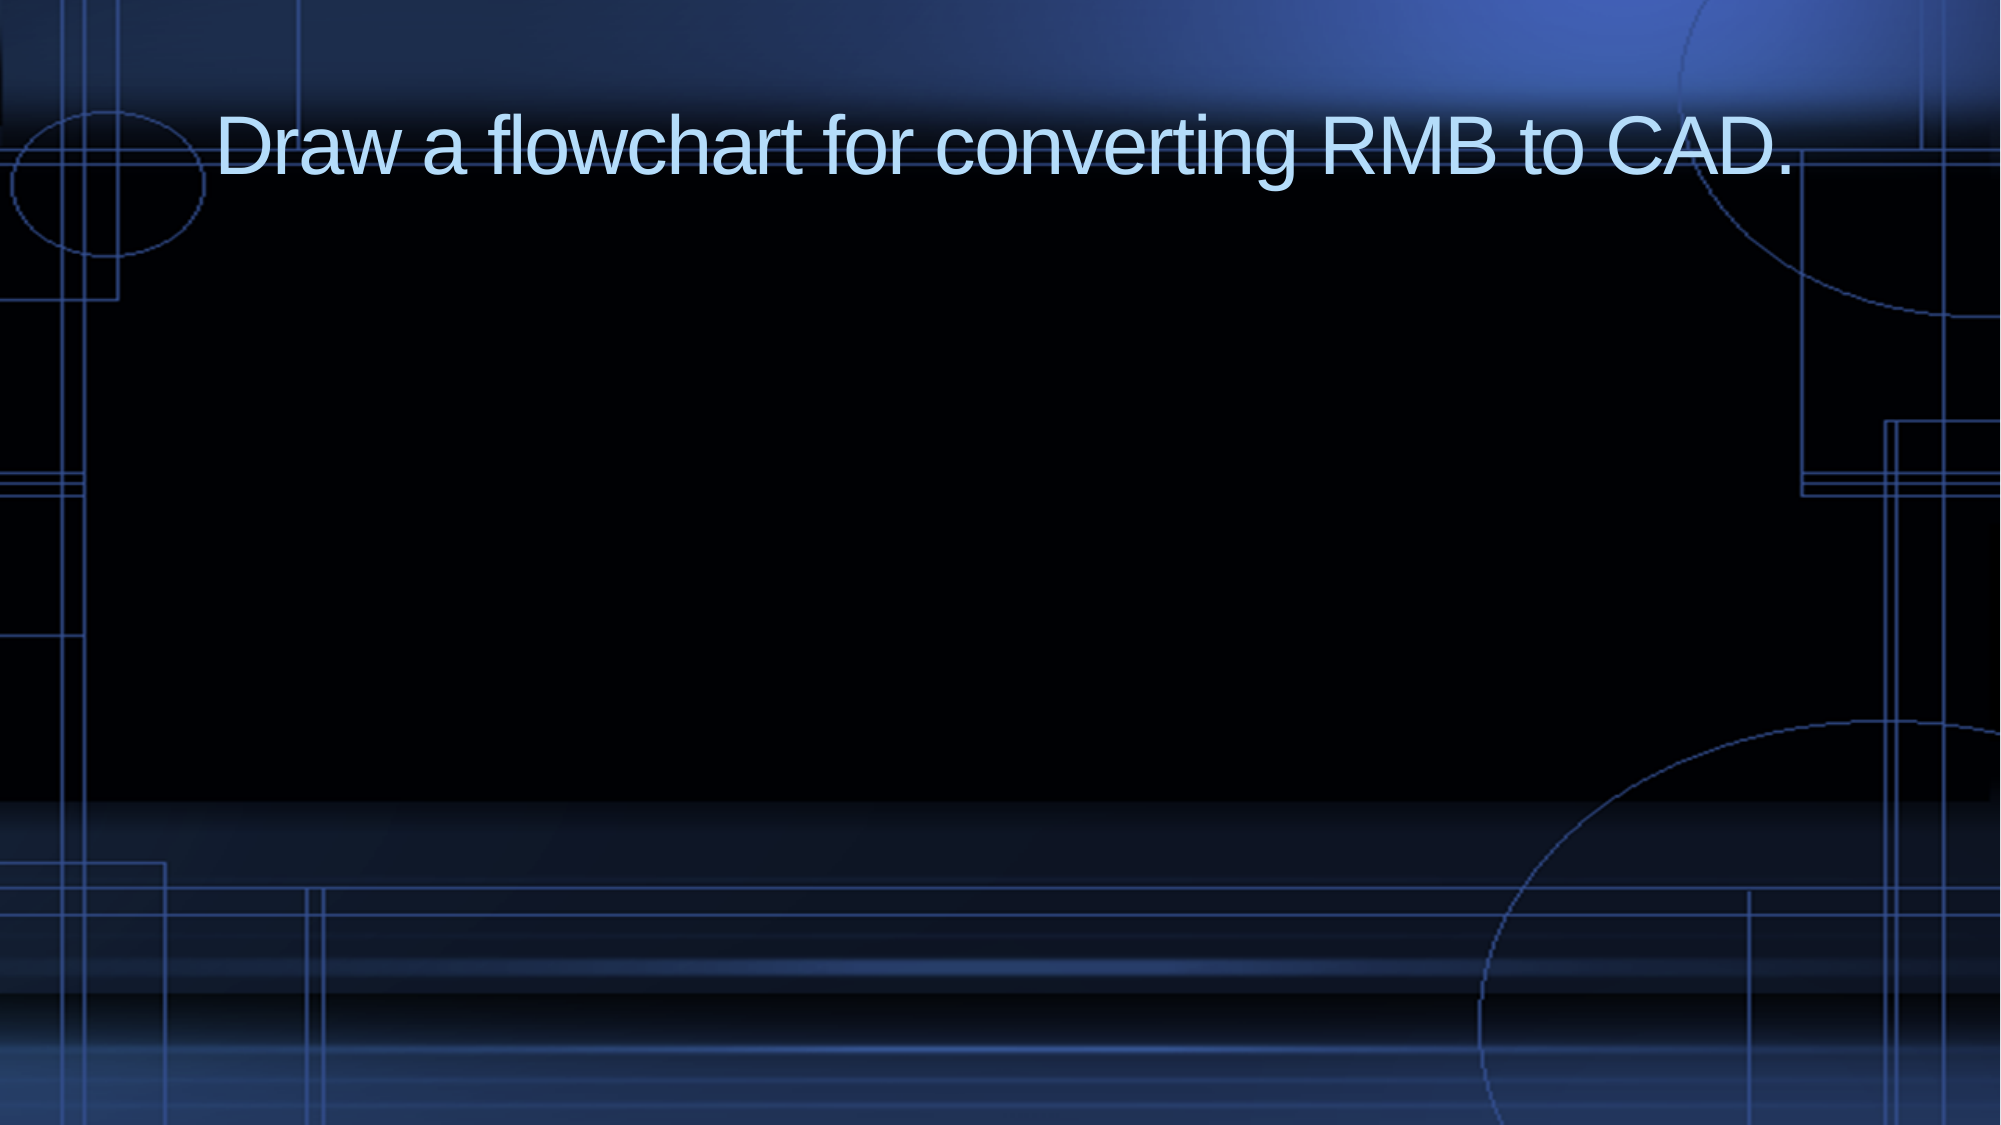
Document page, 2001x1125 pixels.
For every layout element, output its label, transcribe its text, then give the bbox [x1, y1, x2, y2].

picture [0, 0, 2001, 1125]
title Draw a flowchart for converting RMB to CAD. [200, 83, 1900, 234]
